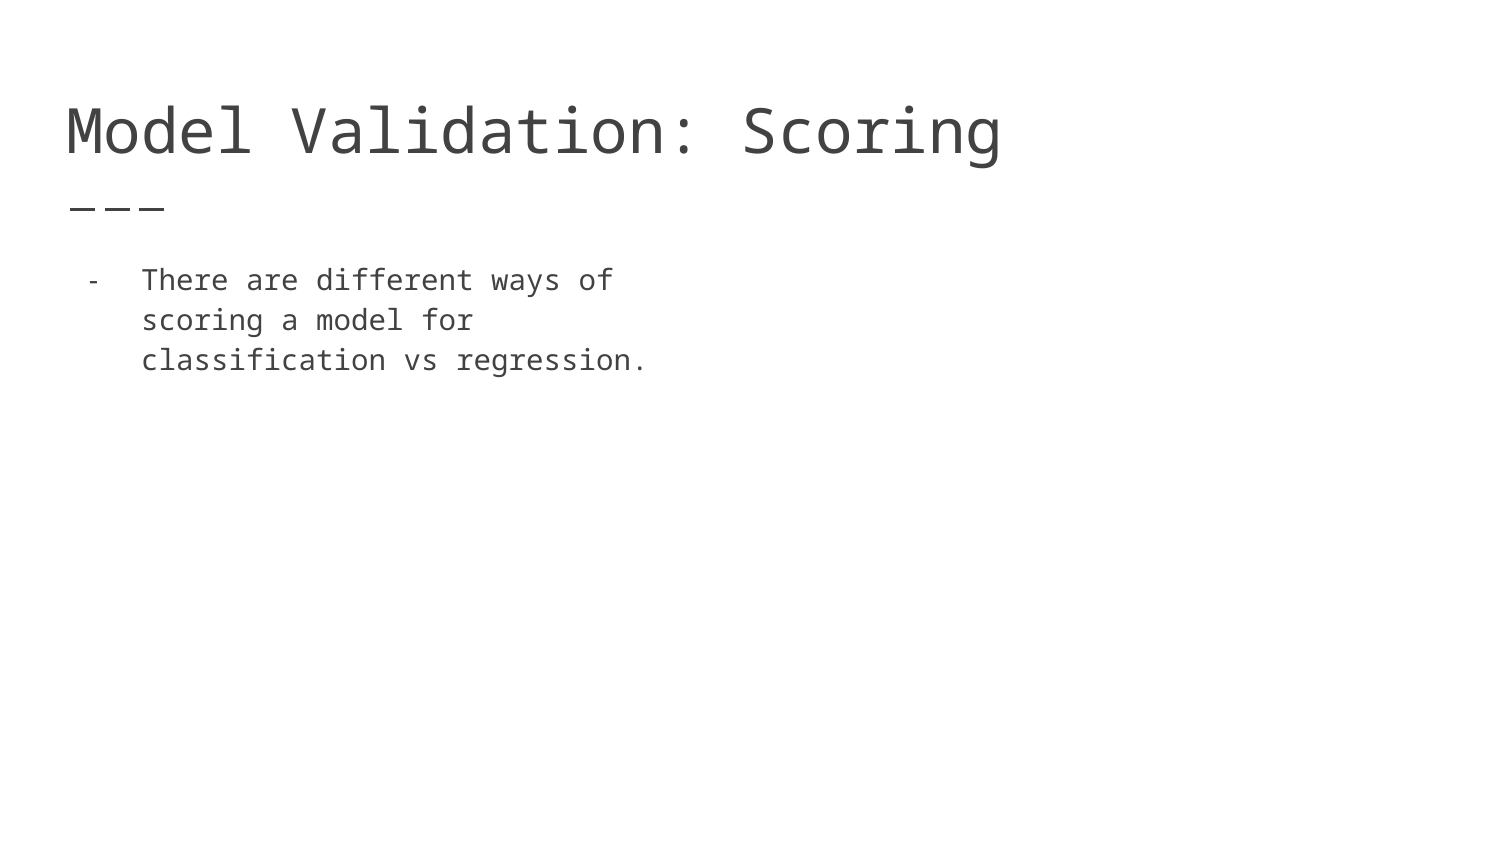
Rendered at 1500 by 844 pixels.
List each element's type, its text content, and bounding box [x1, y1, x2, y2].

title Model Validation: Scoring [51, 61, 1449, 182]
list There are different ways of scoring a model for classification vs regression. [51, 240, 711, 750]
